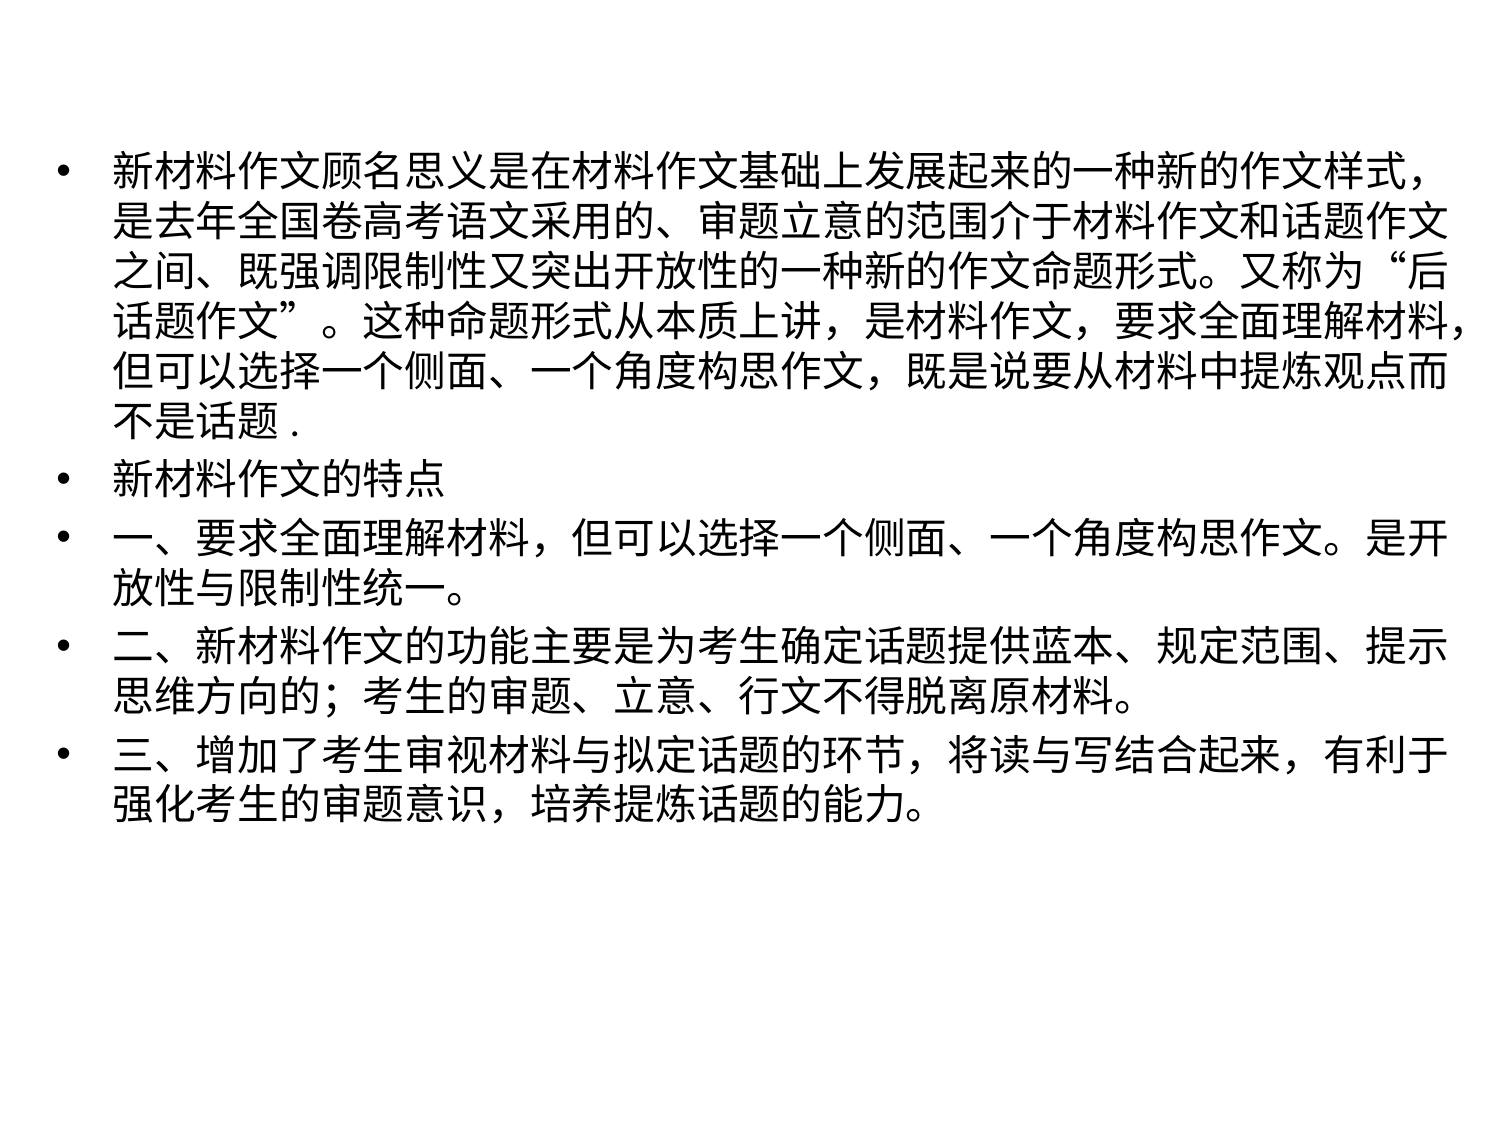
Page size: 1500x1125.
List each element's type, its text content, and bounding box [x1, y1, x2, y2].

list 新材料作文顾名思义是在材料作文基础上发展起来的一种新的作文样式，是去年全国卷高考语文采用的、审题立意的范围介于材料作文和话题作文之间、既强调限制性又突出开放性的一种新的作文命题形式。又称为“后话题作文”。这种命题形式从本质上讲，是材料作文，要求全面理解材料，但可以选择一个侧面、一个角度构思作文，既是说要从材料中提炼观点而不是话题. 新材料作文的特点 一、要求全面理解材料，但可以选择一个侧面、一个角度构思作文。是开放性与限制性统一。 二、新材料作文的功能主要是为考生确定话题提供蓝本、规定范围、提示思维方向的；考生的审题、立意、行文不得脱离原材料。 三、增加了考生审视材料与拟定话题的环节，将读与写结合起来，有利于强化考生的审题意识，培养提炼话题的能力。 [41, 137, 1471, 963]
